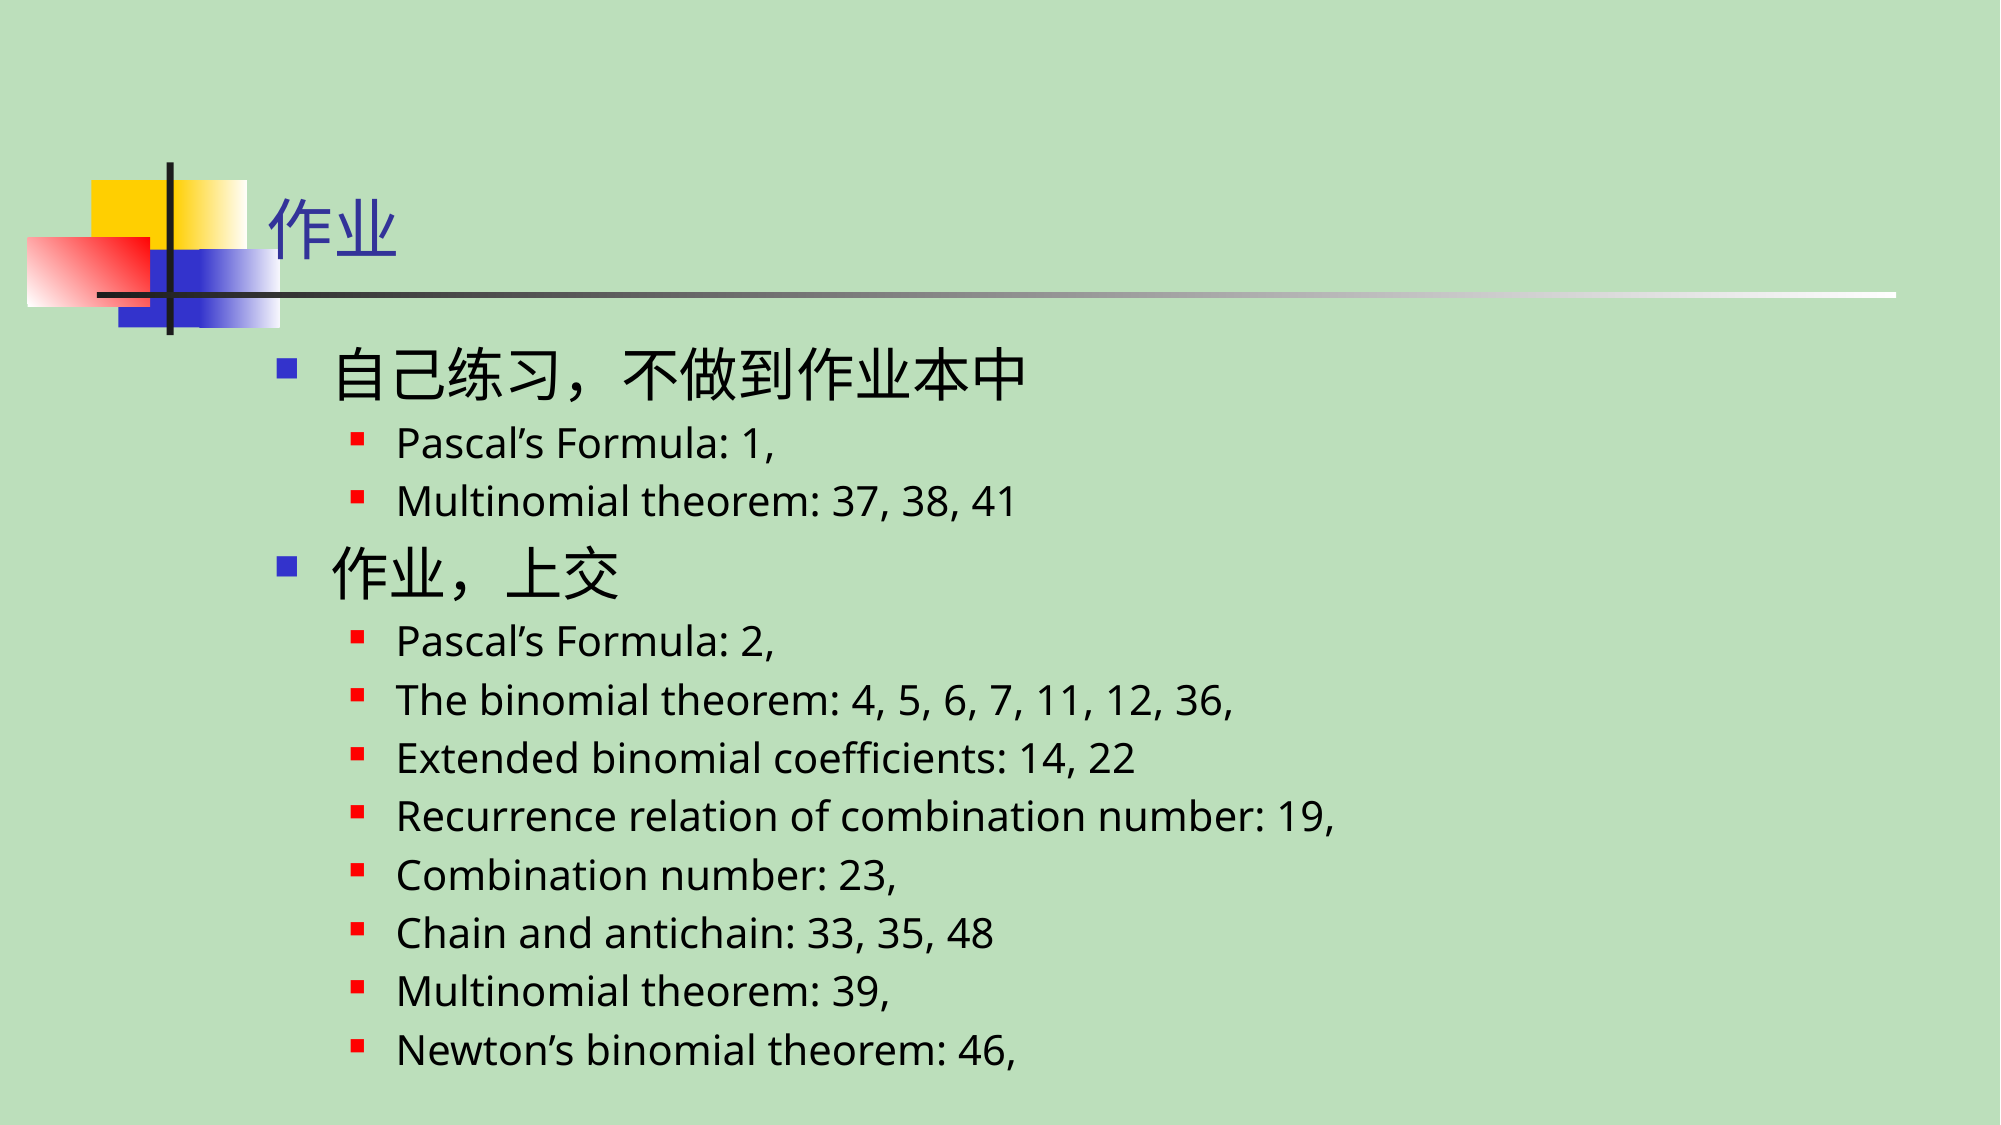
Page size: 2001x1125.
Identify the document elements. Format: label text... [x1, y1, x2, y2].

list 自己练习，不做到作业本中 Pascal’s Formula: 1, Multinomial theorem: 37, 38, 41 作业，上交 Pascal’s Formula: 2, The binomial theorem: 4, 5, 6, 7, 11, 12, 36, Extended binomial coefficients: 14, 22 Recurrence relation of combination number: 19, Combination number: 23, Chain and antichain: 33, 35, 48 Multinomial theorem: 39, Newton’s binomial theorem: 46, [258, 331, 1959, 1006]
title 作业 [251, 35, 1957, 275]
